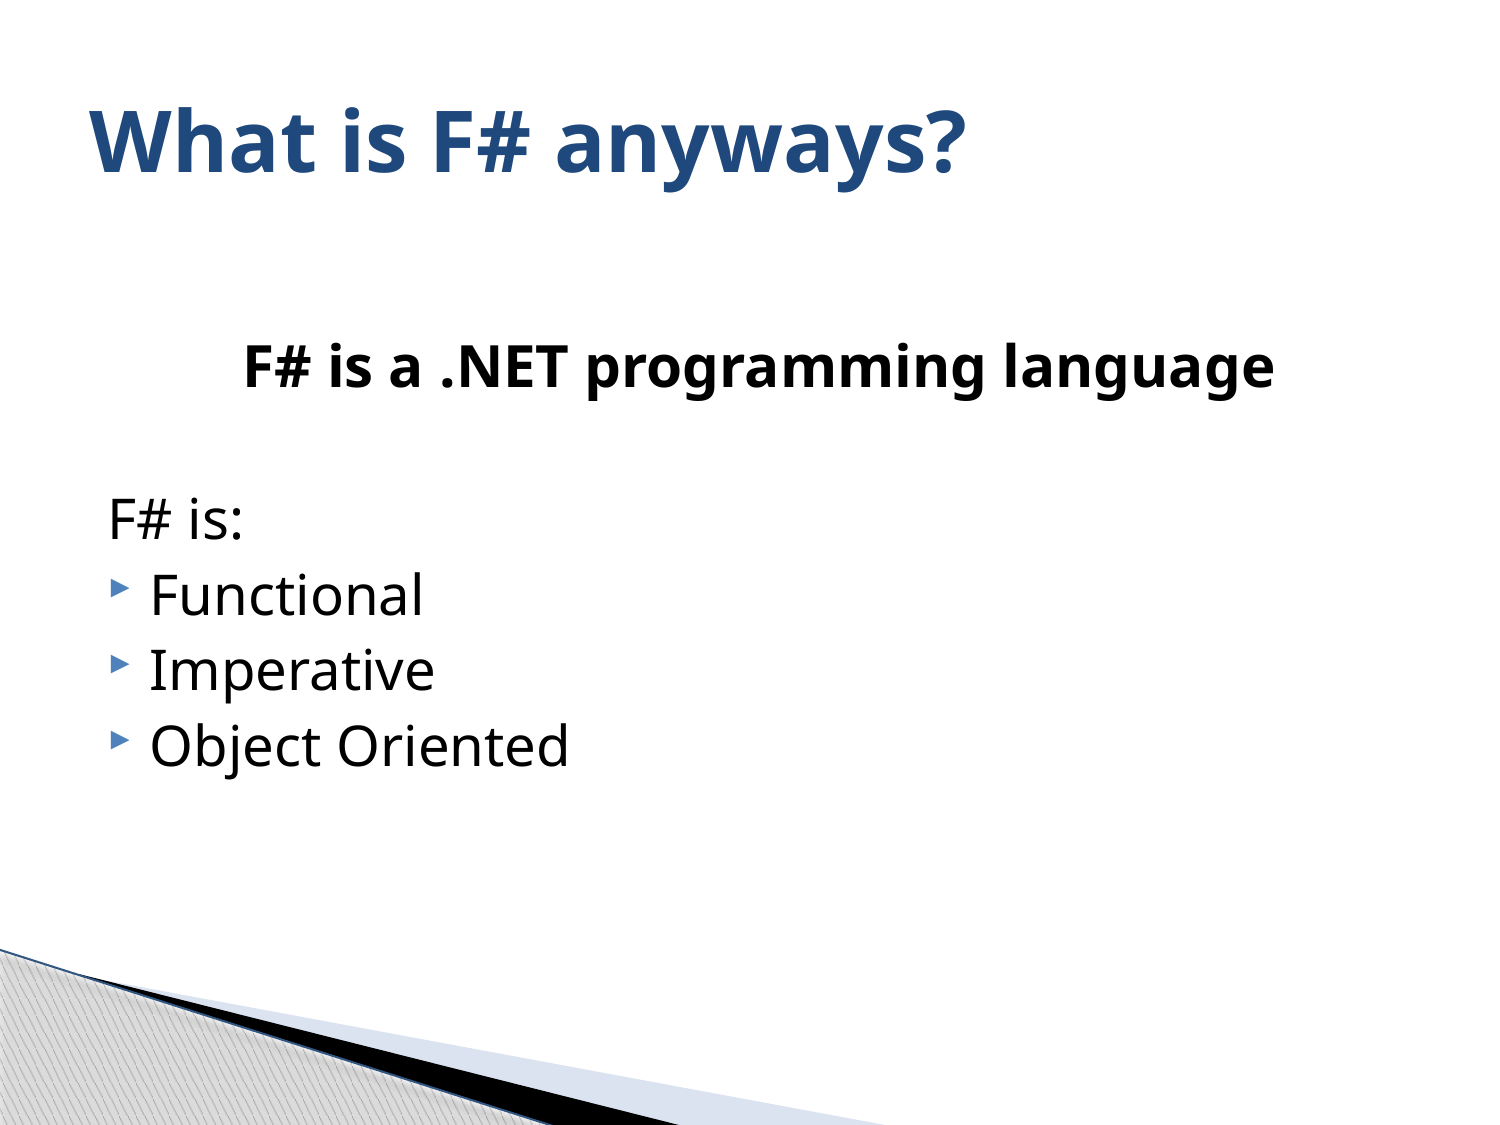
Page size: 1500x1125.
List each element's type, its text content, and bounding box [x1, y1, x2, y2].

list F# is a .NET programming language F# is: Functional Imperative Object Oriented [75, 243, 1425, 986]
title What is F# anyways? [75, 45, 1425, 233]
